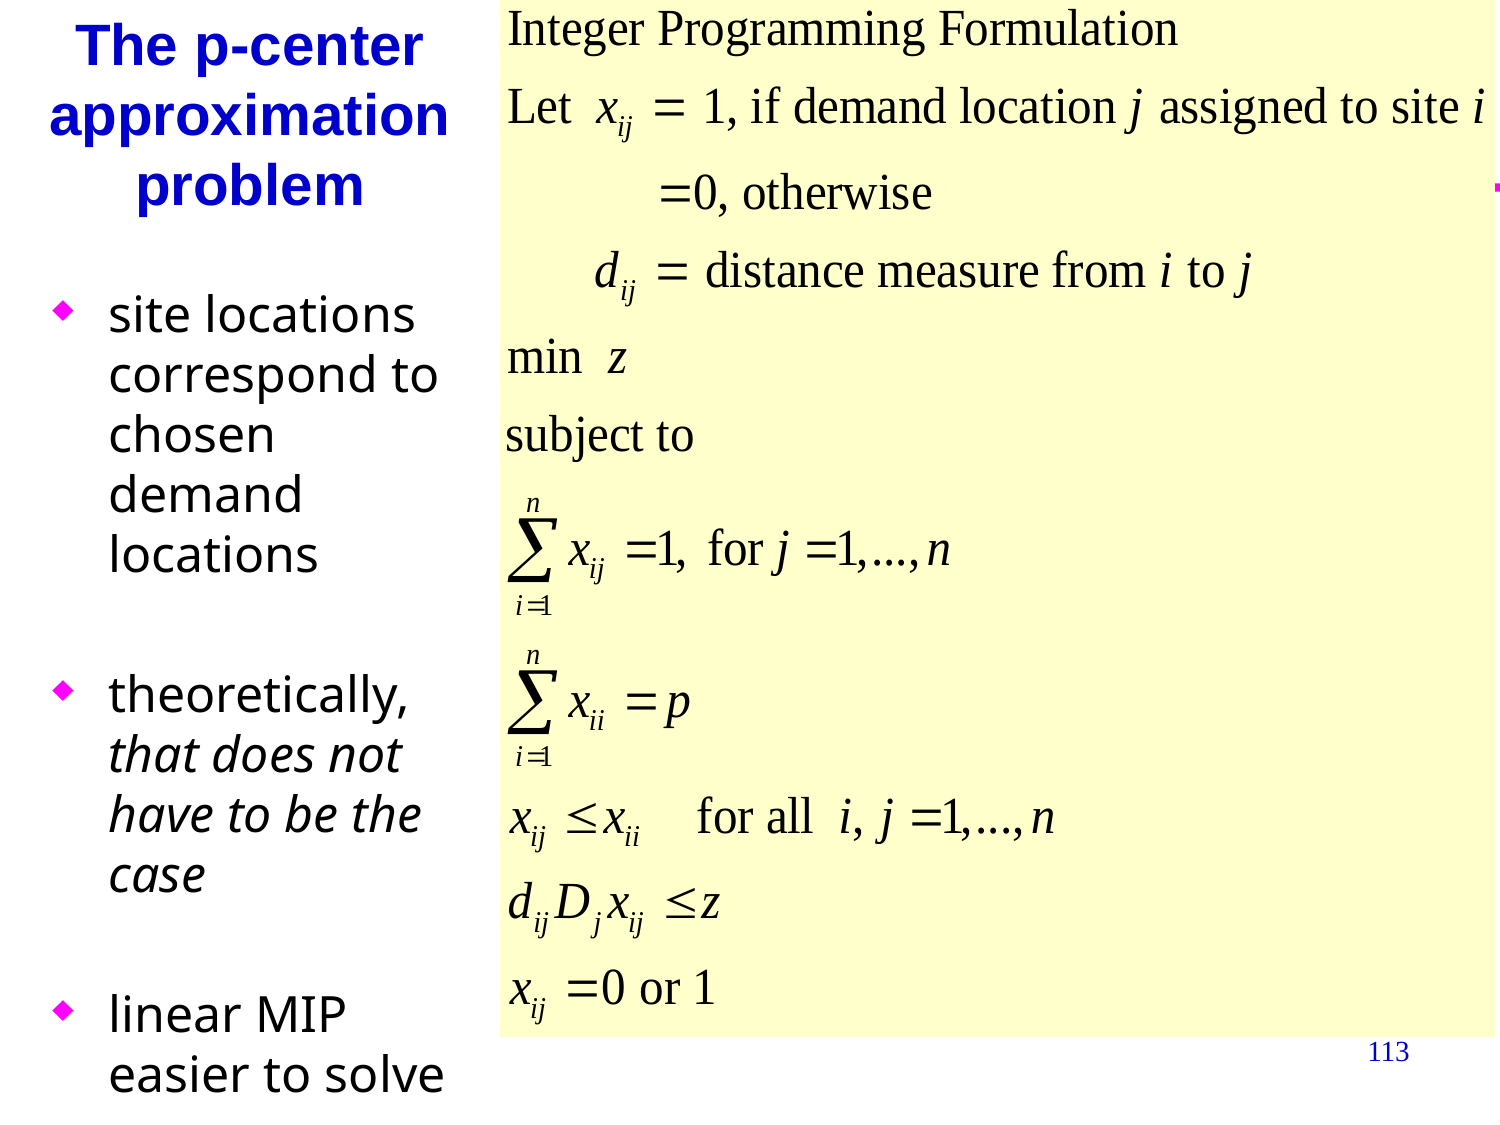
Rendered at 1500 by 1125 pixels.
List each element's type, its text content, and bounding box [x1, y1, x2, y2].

title The p-center approximation problem [0, 24, 494, 200]
list site locations correspond to chosen demand locations theoretically, that does not have to be the case linear MIP easier to solve [37, 275, 488, 1100]
slide_number 113 [1074, 1046, 1425, 1103]
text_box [499, 0, 1496, 1038]
